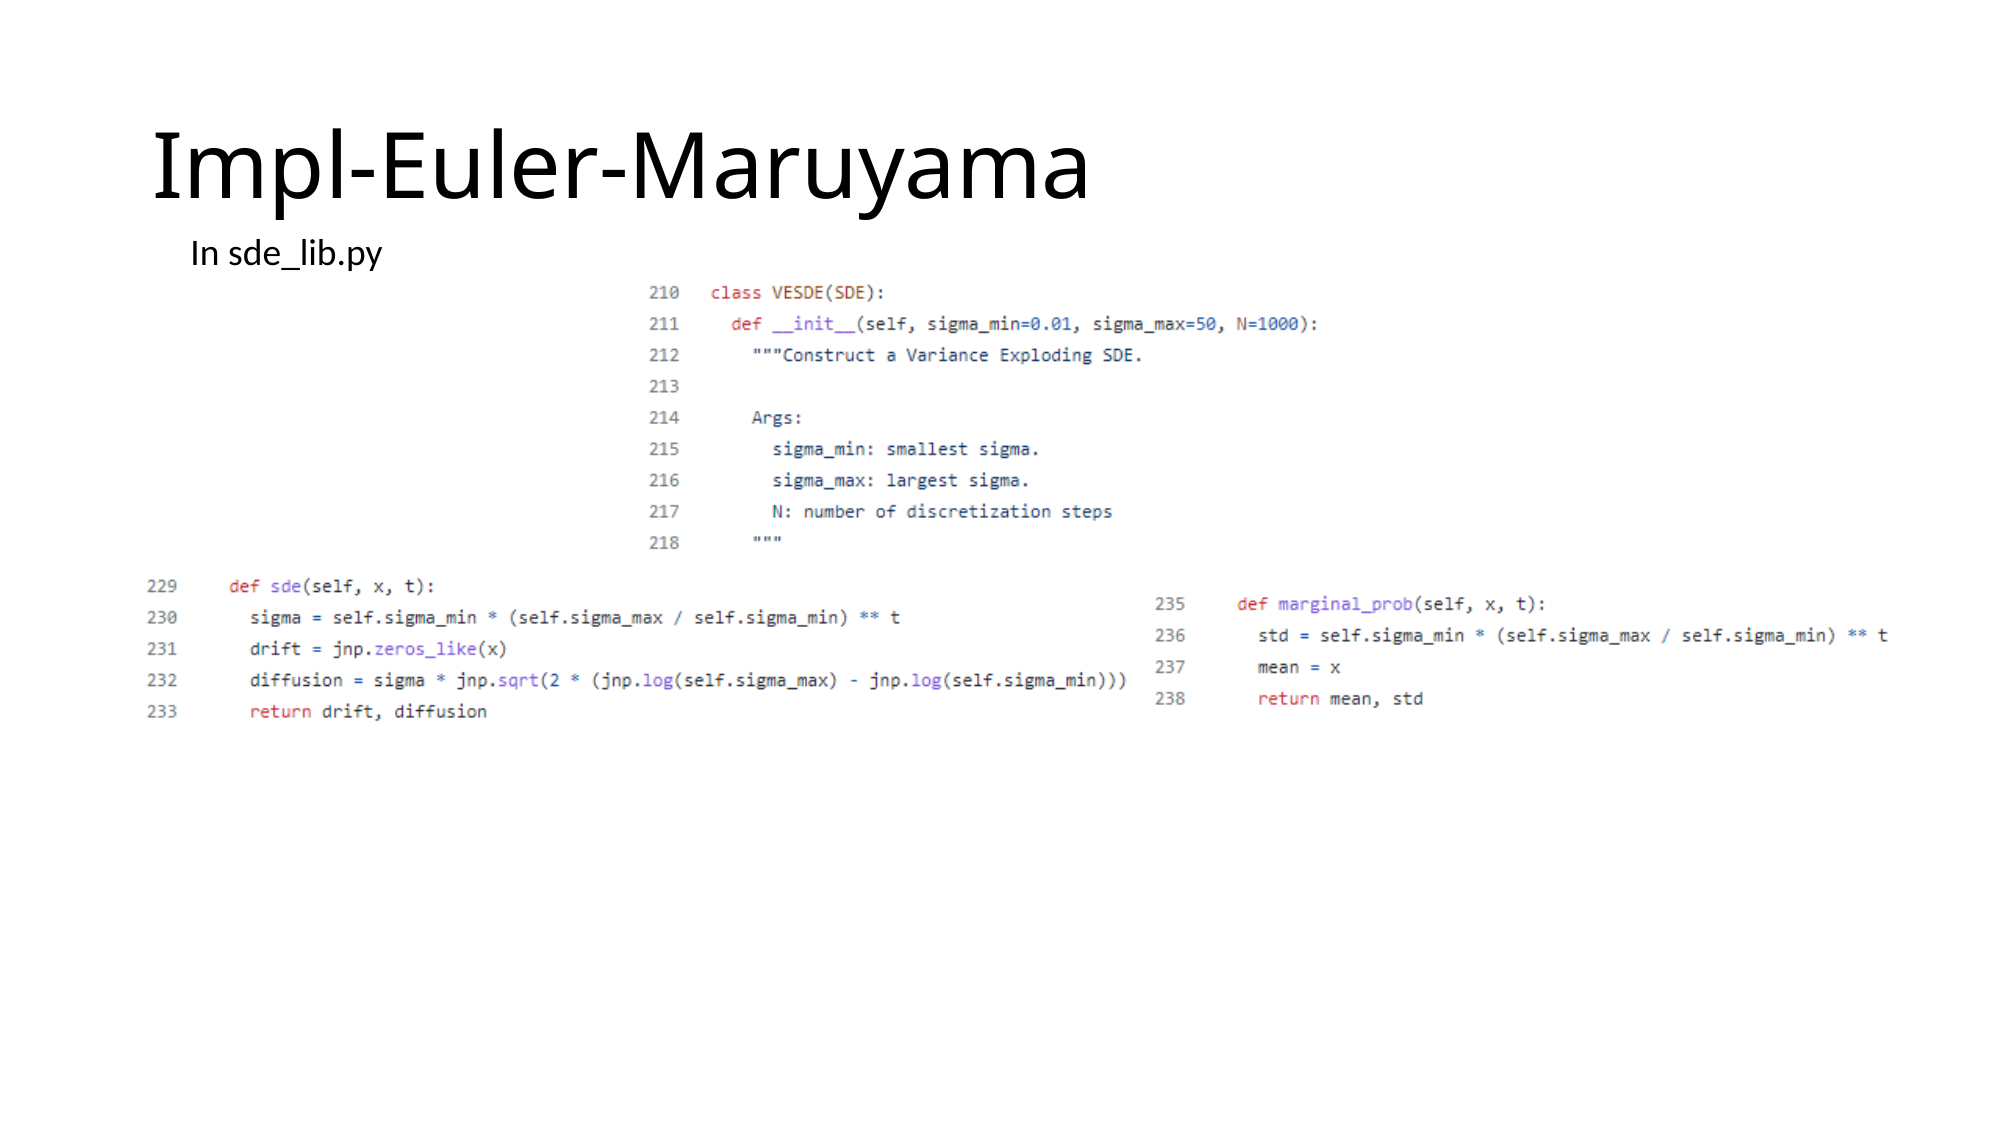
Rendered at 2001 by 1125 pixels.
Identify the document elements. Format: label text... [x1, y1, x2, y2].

title Impl-Euler-Maruyama [137, 59, 1863, 278]
picture [635, 277, 1365, 557]
picture [125, 569, 1922, 732]
text_box In sde_lib.py [175, 220, 509, 281]
